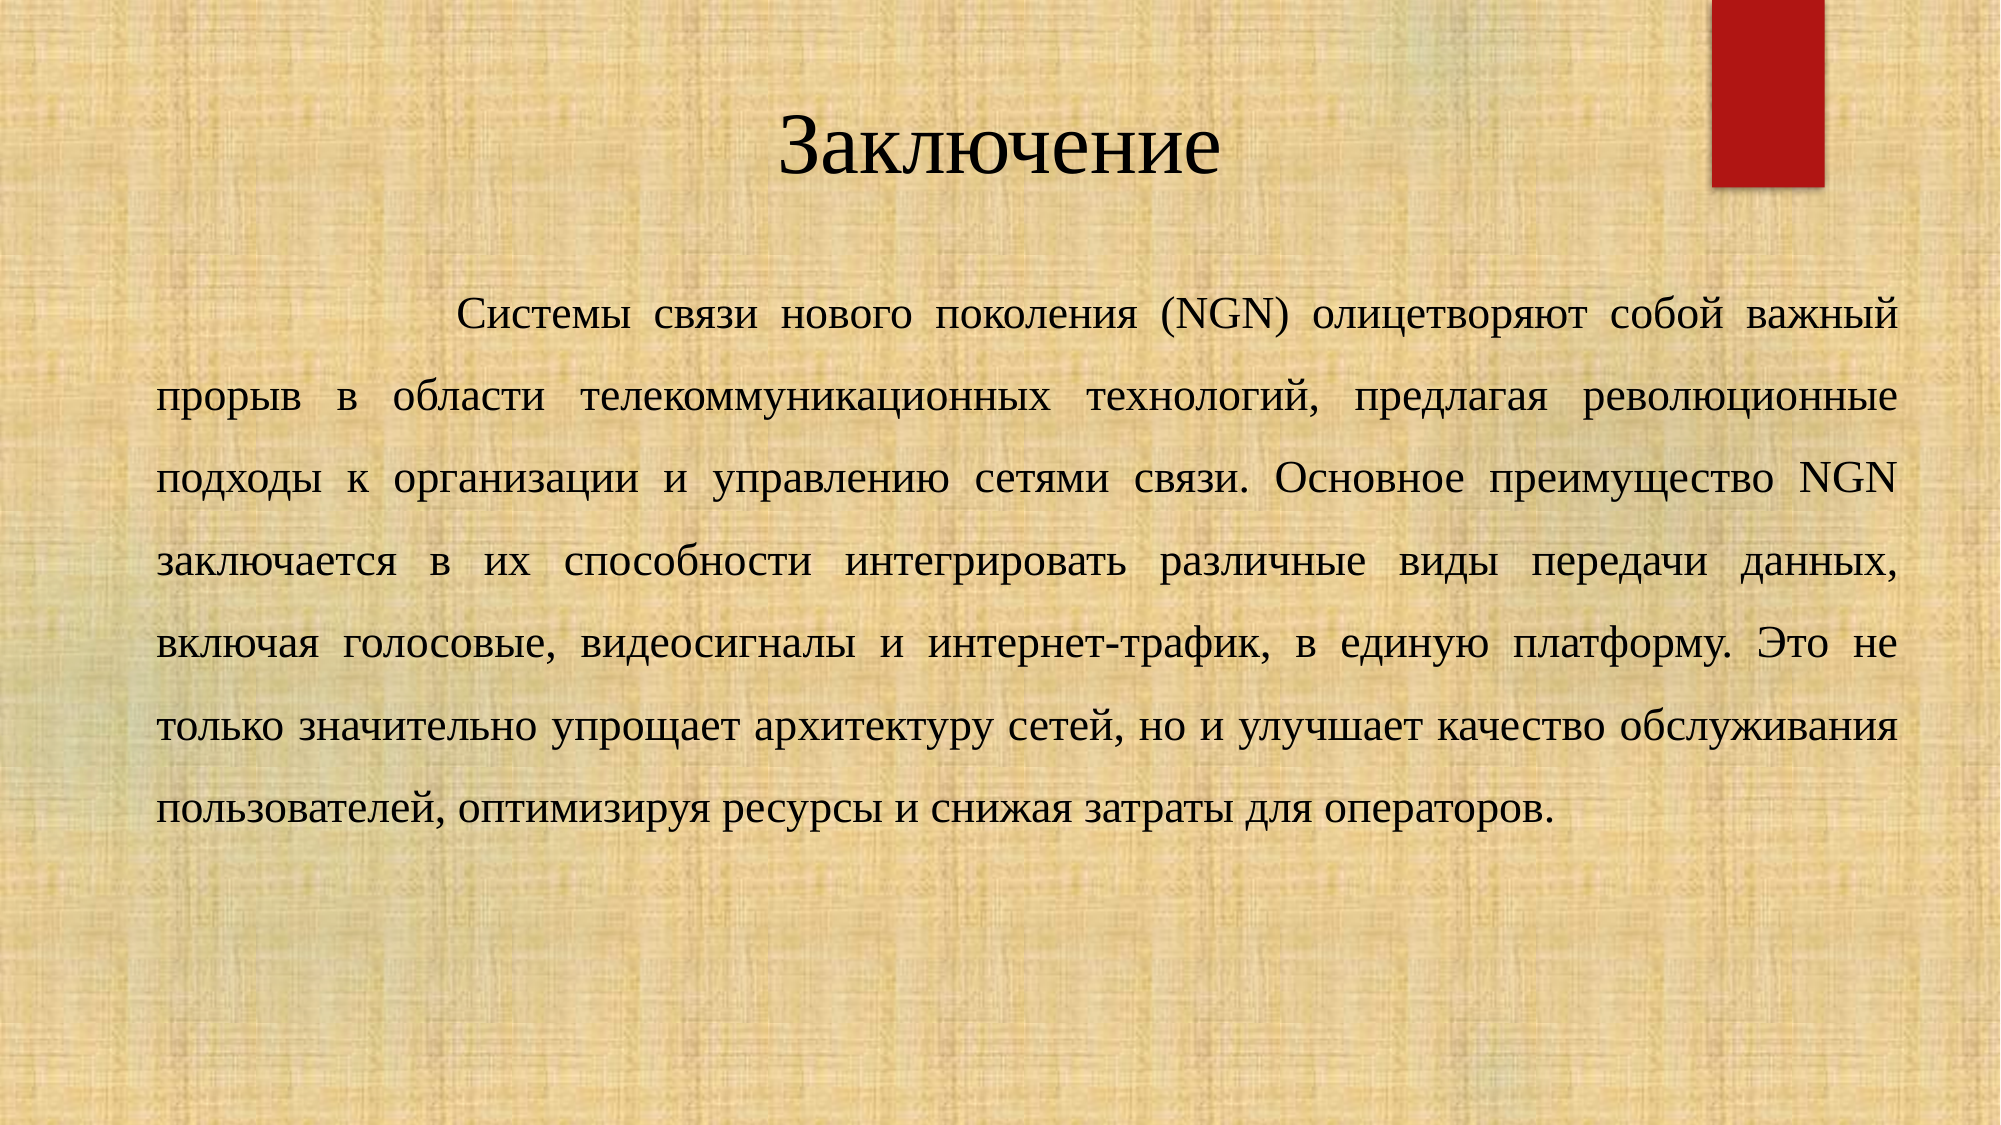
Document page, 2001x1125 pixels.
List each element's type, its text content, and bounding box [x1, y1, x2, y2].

title Заключение [99, 14, 1900, 263]
picture [0, 0, 2001, 1125]
subtitle Системы связи нового поколения (NGN) олицетворяют собой важный прорыв в области телекоммуникационных технологий, предлагая революционные подходы к организации и управлению сетями связи. Основное преимущество NGN заключается в их способности интегрировать различные виды передачи данных, включая голосовые, видеосигналы и интернет-трафик, в единую платформу. Это не только значительно упрощает архитектуру сетей, но и улучшает качество обслуживания пользователей, оптимизируя ресурсы и снижая затраты для операторов. [99, 276, 1900, 929]
